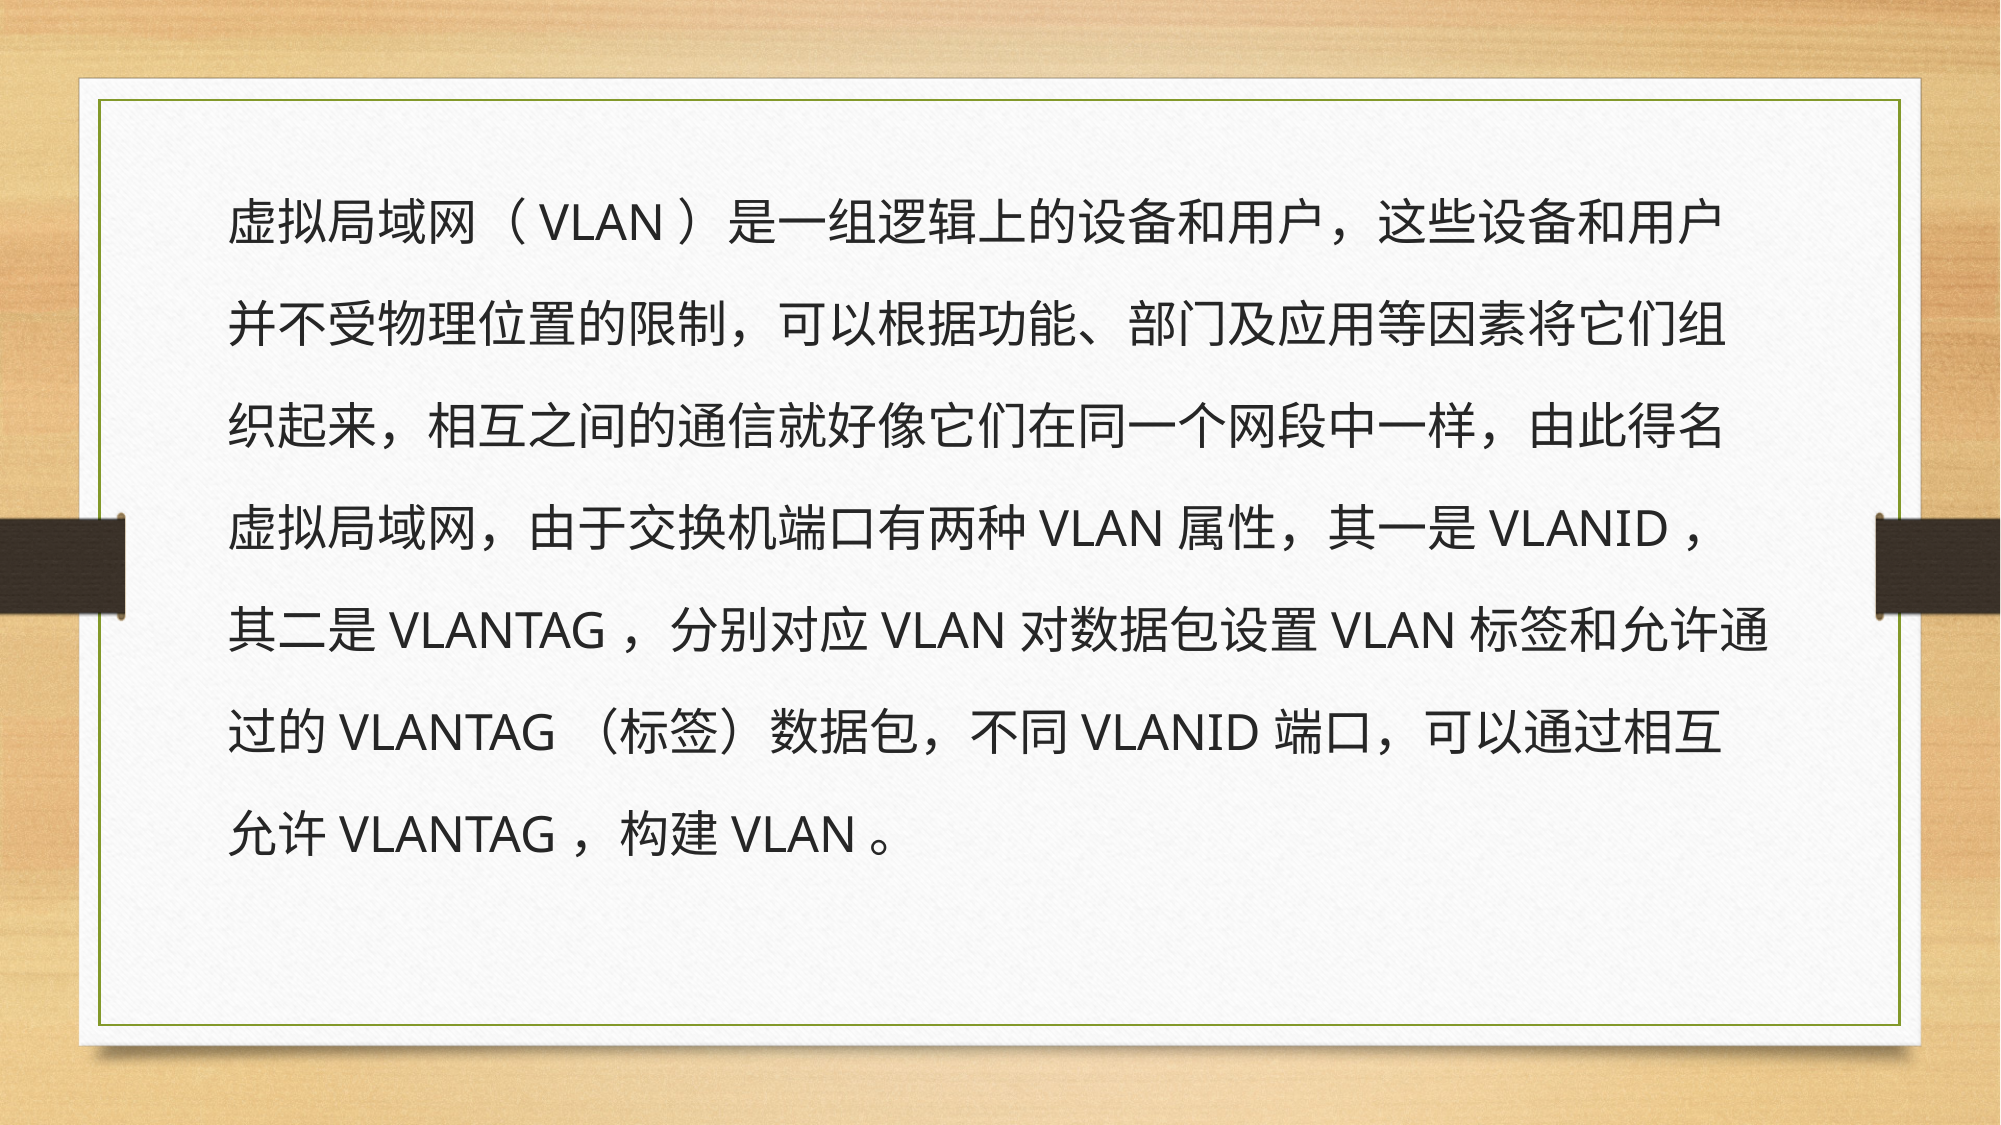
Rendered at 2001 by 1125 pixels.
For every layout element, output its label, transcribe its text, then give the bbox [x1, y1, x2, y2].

list 虚拟局域网（VLAN）是一组逻辑上的设备和用户，这些设备和用户并不受物理位置的限制，可以根据功能、部门及应用等因素将它们组织起来，相互之间的通信就好像它们在同一个网段中一样，由此得名虚拟局域网，由于交换机端口有两种VLAN属性，其一是VLANID，其二是VLANTAG，分别对应VLAN对数据包设置VLAN标签和允许通过的VLANTAG（标签）数据包，不同VLANID端口，可以通过相互允许VLANTAG，构建VLAN。 [212, 140, 1788, 964]
picture [0, 0, 2001, 1125]
